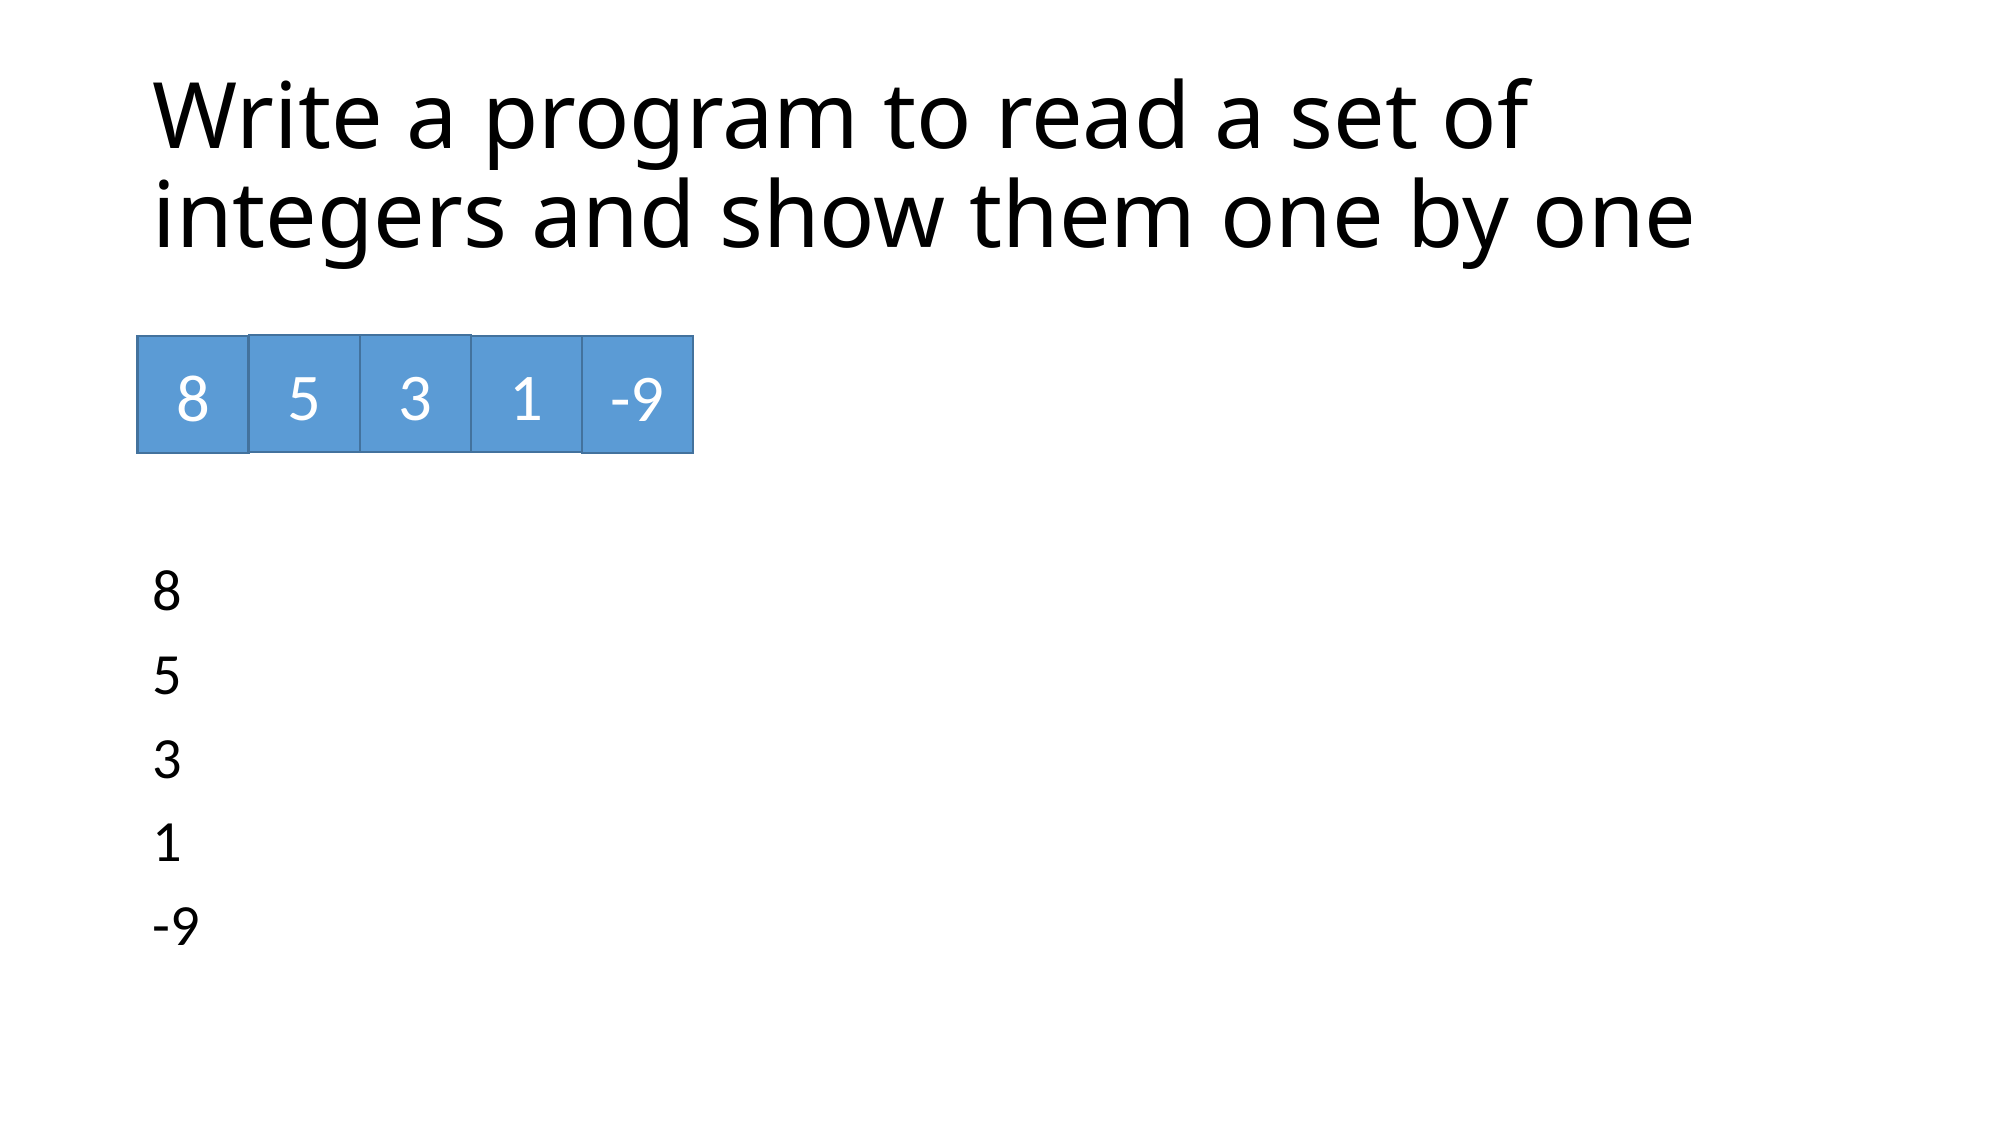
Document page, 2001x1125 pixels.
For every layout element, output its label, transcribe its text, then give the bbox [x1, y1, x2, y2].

text_box 8 [136, 335, 250, 454]
title Write a program to read a set of integers and show them one by one [137, 59, 1863, 278]
text_box 3 [359, 334, 472, 453]
text_box 1 [470, 335, 581, 453]
text_box -9 [581, 335, 694, 454]
text_box 5 [248, 334, 359, 453]
list 8 5 3 1 -9 [137, 552, 1863, 1014]
